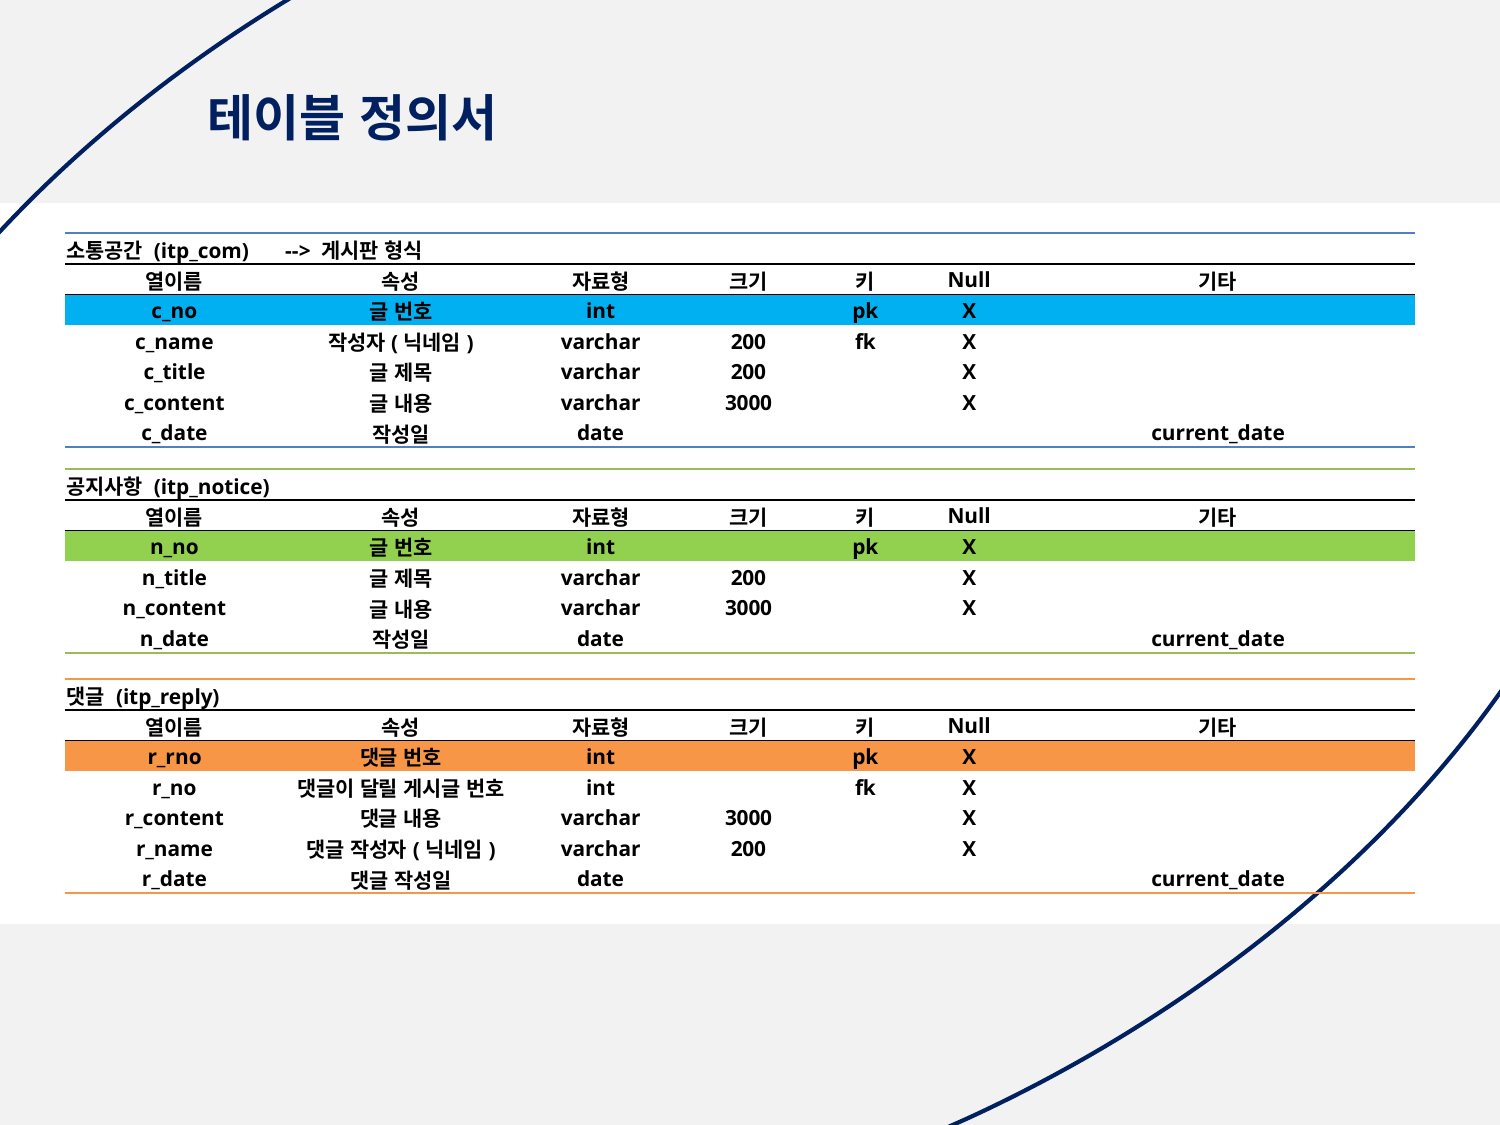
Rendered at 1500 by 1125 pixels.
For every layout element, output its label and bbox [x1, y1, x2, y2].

text_box [0, 0, 1500, 1125]
